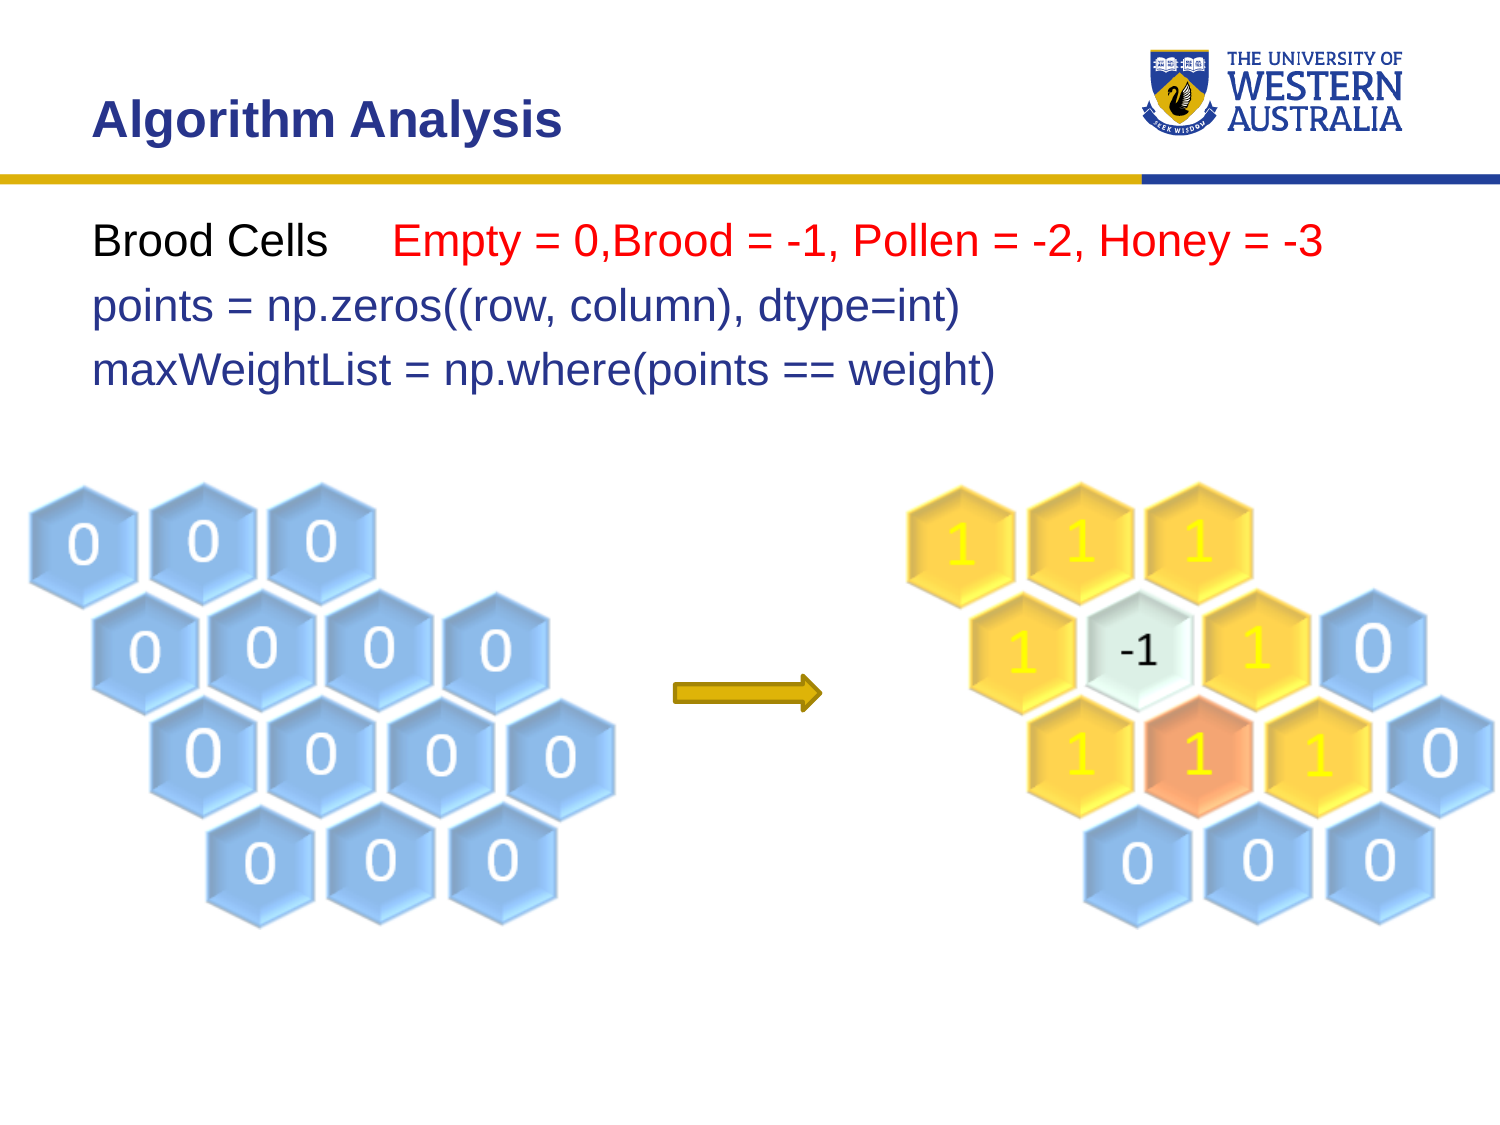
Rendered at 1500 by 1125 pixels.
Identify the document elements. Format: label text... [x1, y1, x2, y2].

picture [876, 465, 1500, 931]
picture [0, 455, 619, 930]
text_box [672, 673, 823, 713]
list Brood Cells Empty = 0,Brood = -1, Pollen = -2, Honey = -3 points = np.zeros((row, column), dtype=int) maxWeightList = np.where(points == weight) [76, 203, 1400, 433]
list Algorithm Analysis [76, 78, 1069, 173]
picture [0, 0, 1500, 184]
